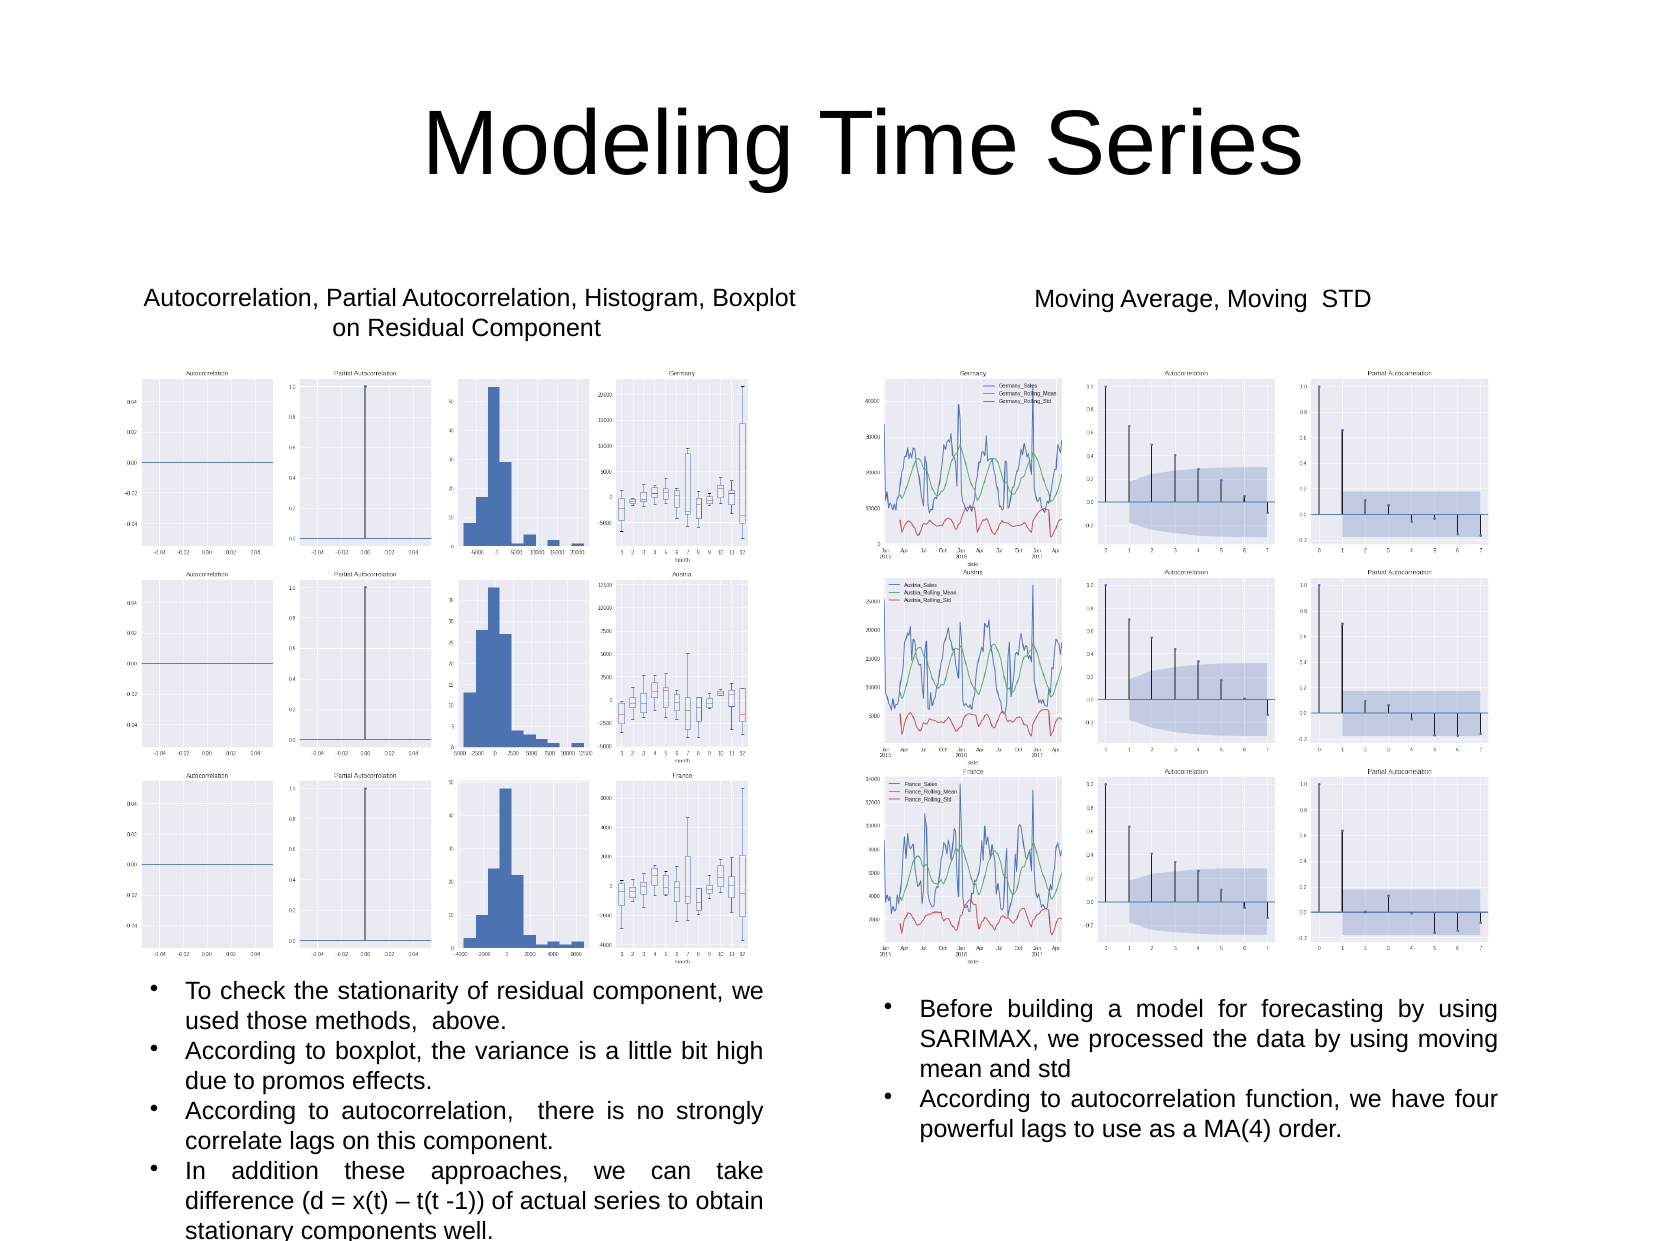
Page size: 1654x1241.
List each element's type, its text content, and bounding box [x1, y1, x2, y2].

picture [860, 367, 1492, 968]
text_box Before building a model for forecasting by using SARIMAX, we processed the data by using moving mean and std According to autocorrelation function, we have four powerful lags to use as a MA(4) order. [869, 985, 1515, 1142]
text_box To check the stationarity of residual component, we used those methods, above. According to boxplot, the variance is a little bit high due to promos effects. According to autocorrelation, there is no strongly correlate lags on this component. In addition these approaches, we can take difference (d = x(t) – t(t -1)) of actual series to obtain stationary components well. [134, 967, 780, 1241]
text_box Autocorrelation, Partial Autocorrelation, Histogram, Boxplot on Residual Component [128, 274, 820, 346]
picture [119, 367, 751, 968]
text_box Moving Average, Moving STD [1019, 275, 1388, 319]
text_box Modeling Time Series [120, 34, 1609, 242]
